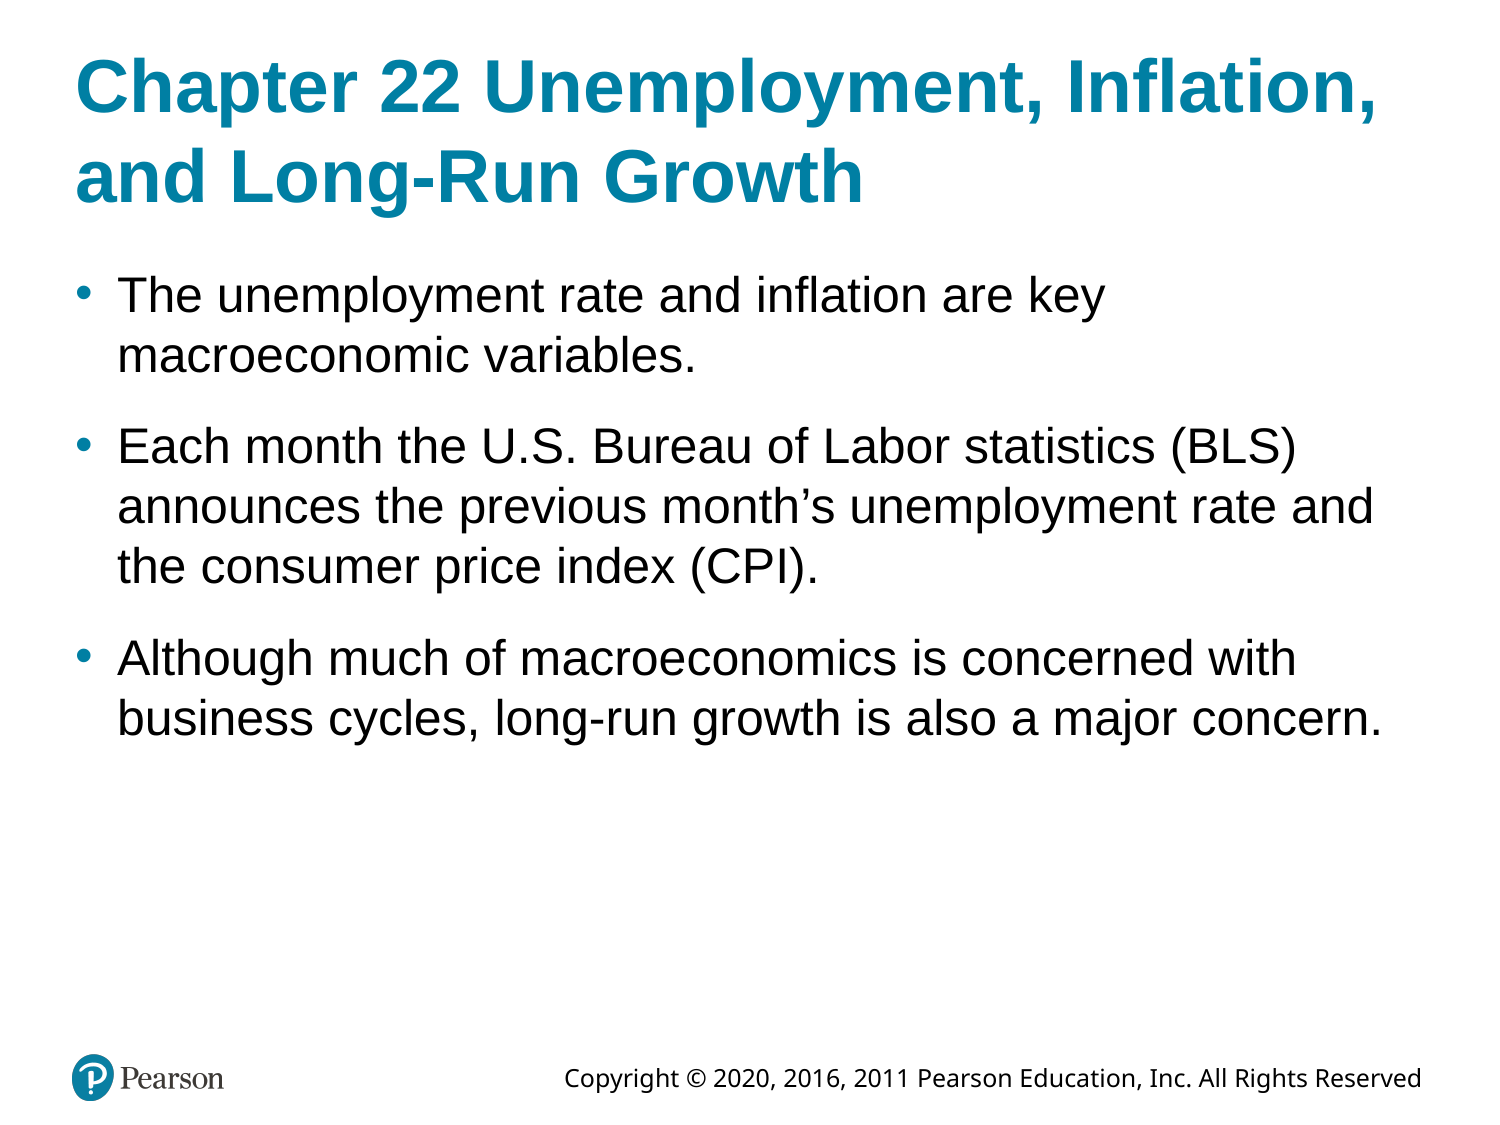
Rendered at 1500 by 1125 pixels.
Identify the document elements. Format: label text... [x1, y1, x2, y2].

list The unemployment rate and inflation are key macroeconomic variables. Each month the U.S. Bureau of Labor statistics (BLS) announces the previous month’s unemployment rate and the consumer price index (CPI). Although much of macroeconomics is concerned with business cycles, long-run growth is also a major concern. [75, 262, 1425, 901]
picture [98, 1054, 224, 1101]
picture [72, 1054, 88, 1070]
picture [80, 1063, 106, 1088]
picture [72, 1087, 83, 1101]
title Chapter 22 Unemployment, Inflation, and Long-Run Growth [75, 29, 1426, 218]
